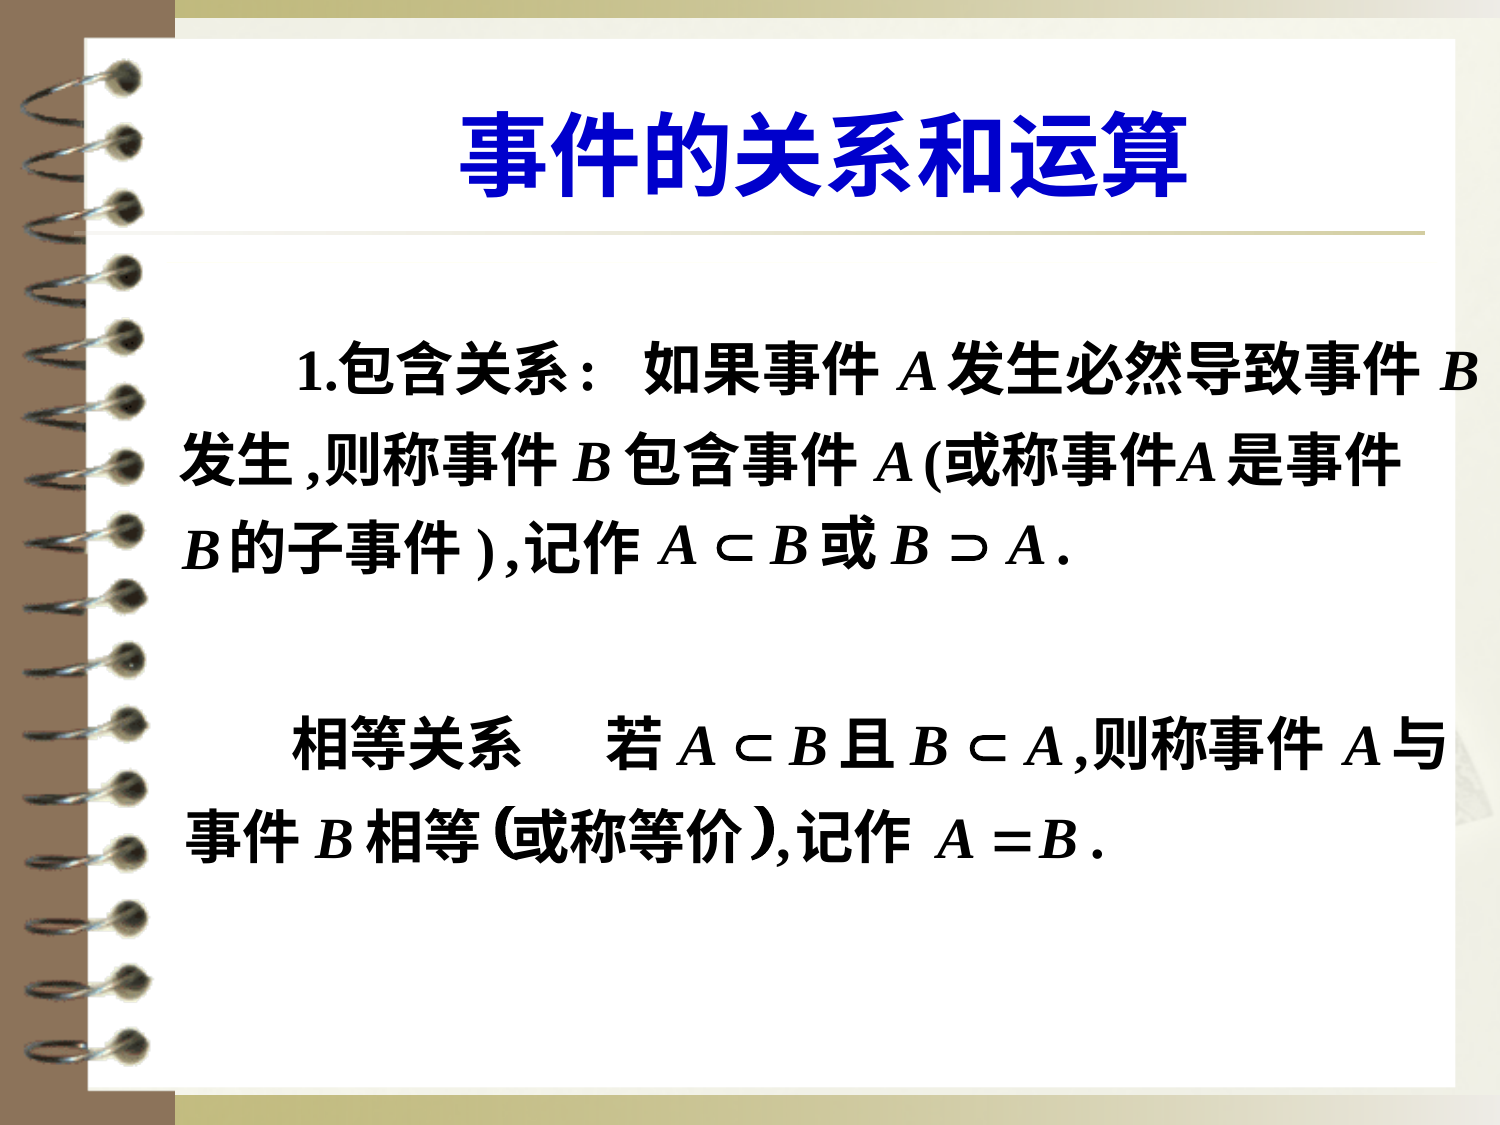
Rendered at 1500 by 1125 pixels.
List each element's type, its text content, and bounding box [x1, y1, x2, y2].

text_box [929, 812, 1122, 866]
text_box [177, 516, 660, 589]
picture [0, 0, 175, 1125]
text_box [603, 712, 1466, 781]
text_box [652, 512, 1089, 576]
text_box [295, 337, 613, 404]
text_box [183, 806, 931, 876]
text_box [641, 337, 1500, 404]
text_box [176, 429, 1408, 501]
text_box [289, 712, 545, 779]
title 事件的关系和运算 [150, 90, 1500, 278]
